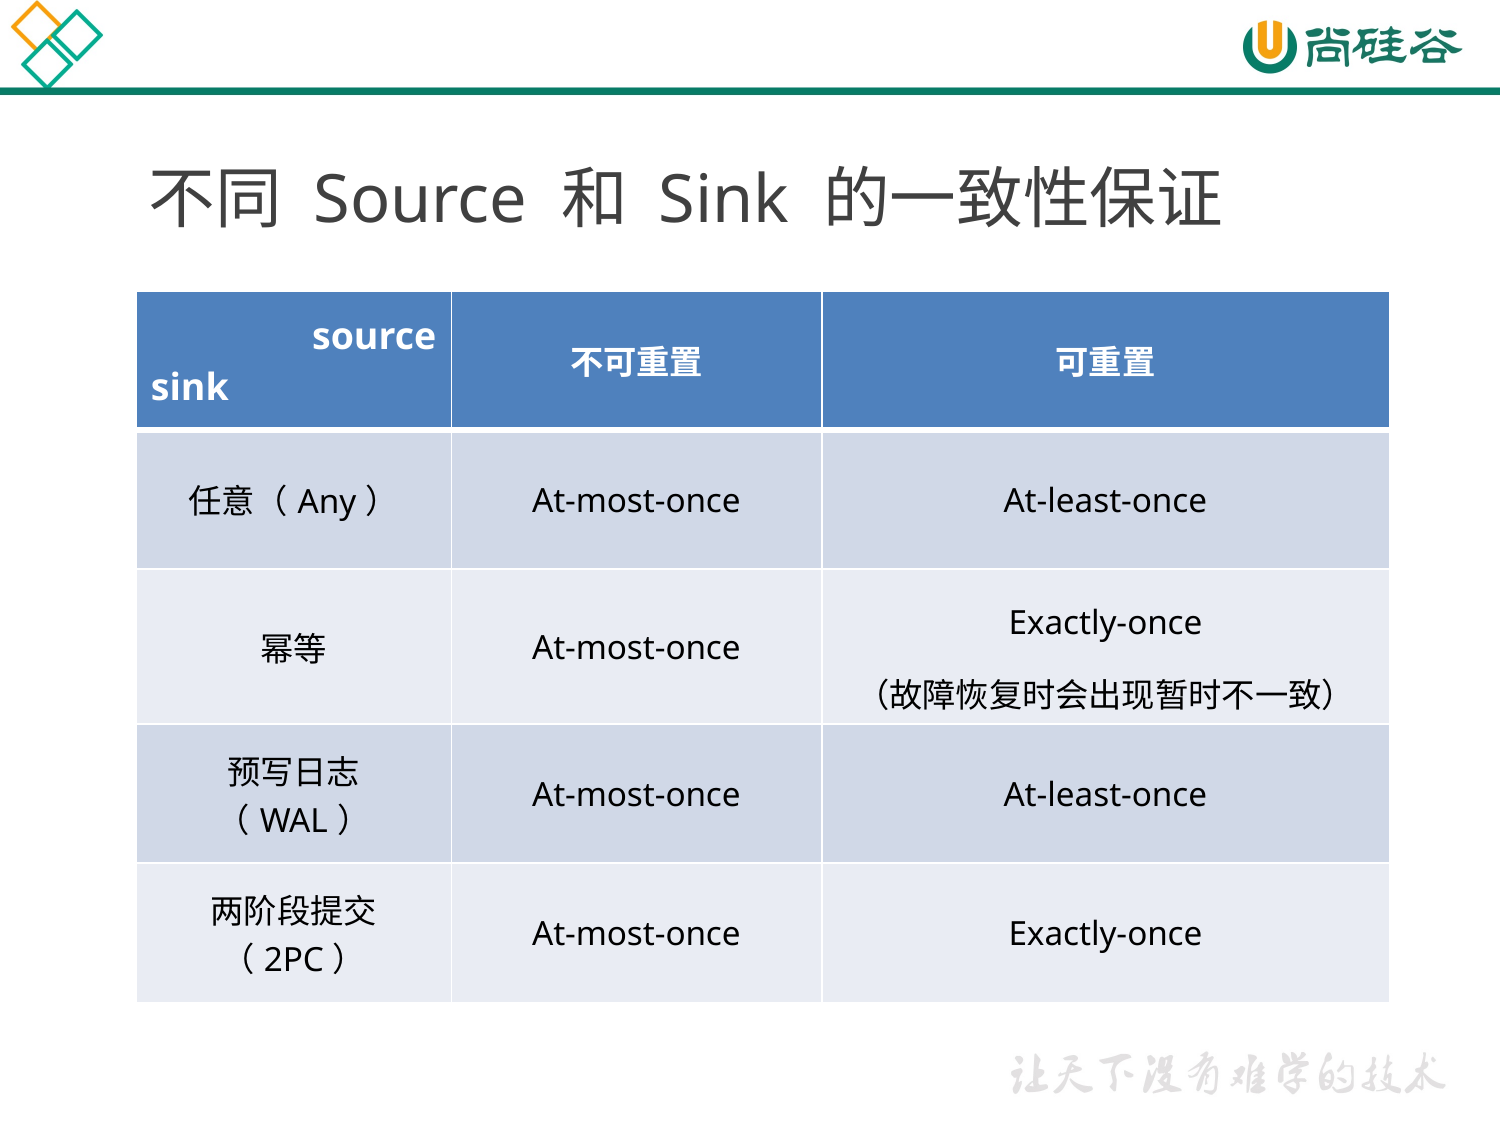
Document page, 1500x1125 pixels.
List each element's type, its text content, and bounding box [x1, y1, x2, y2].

table_cell 幂等 [137, 570, 451, 723]
table_cell 任意（Any） [137, 433, 451, 568]
text_box 不同 Source 和 Sink 的一致性保证 [74, 101, 1425, 290]
table_header source sink [137, 292, 451, 427]
table_cell At-most-once [452, 570, 821, 723]
table_cell Exactly-once （故障恢复时会出现暂时不一致） [823, 570, 1389, 723]
table_header 可重置 [823, 292, 1389, 427]
table_cell Exactly-once [823, 864, 1389, 1002]
table_cell At-most-once [452, 725, 821, 862]
table_cell At-least-once [823, 725, 1389, 862]
table_cell At-most-once [452, 864, 821, 1002]
table_cell 两阶段提交（2PC） [137, 864, 451, 1002]
table_header 不可重置 [452, 292, 821, 427]
table_cell At-most-once [452, 433, 821, 568]
table_cell 预写日志（WAL） [137, 725, 451, 862]
table_cell At-least-once [823, 433, 1389, 568]
picture [0, 0, 1500, 1125]
